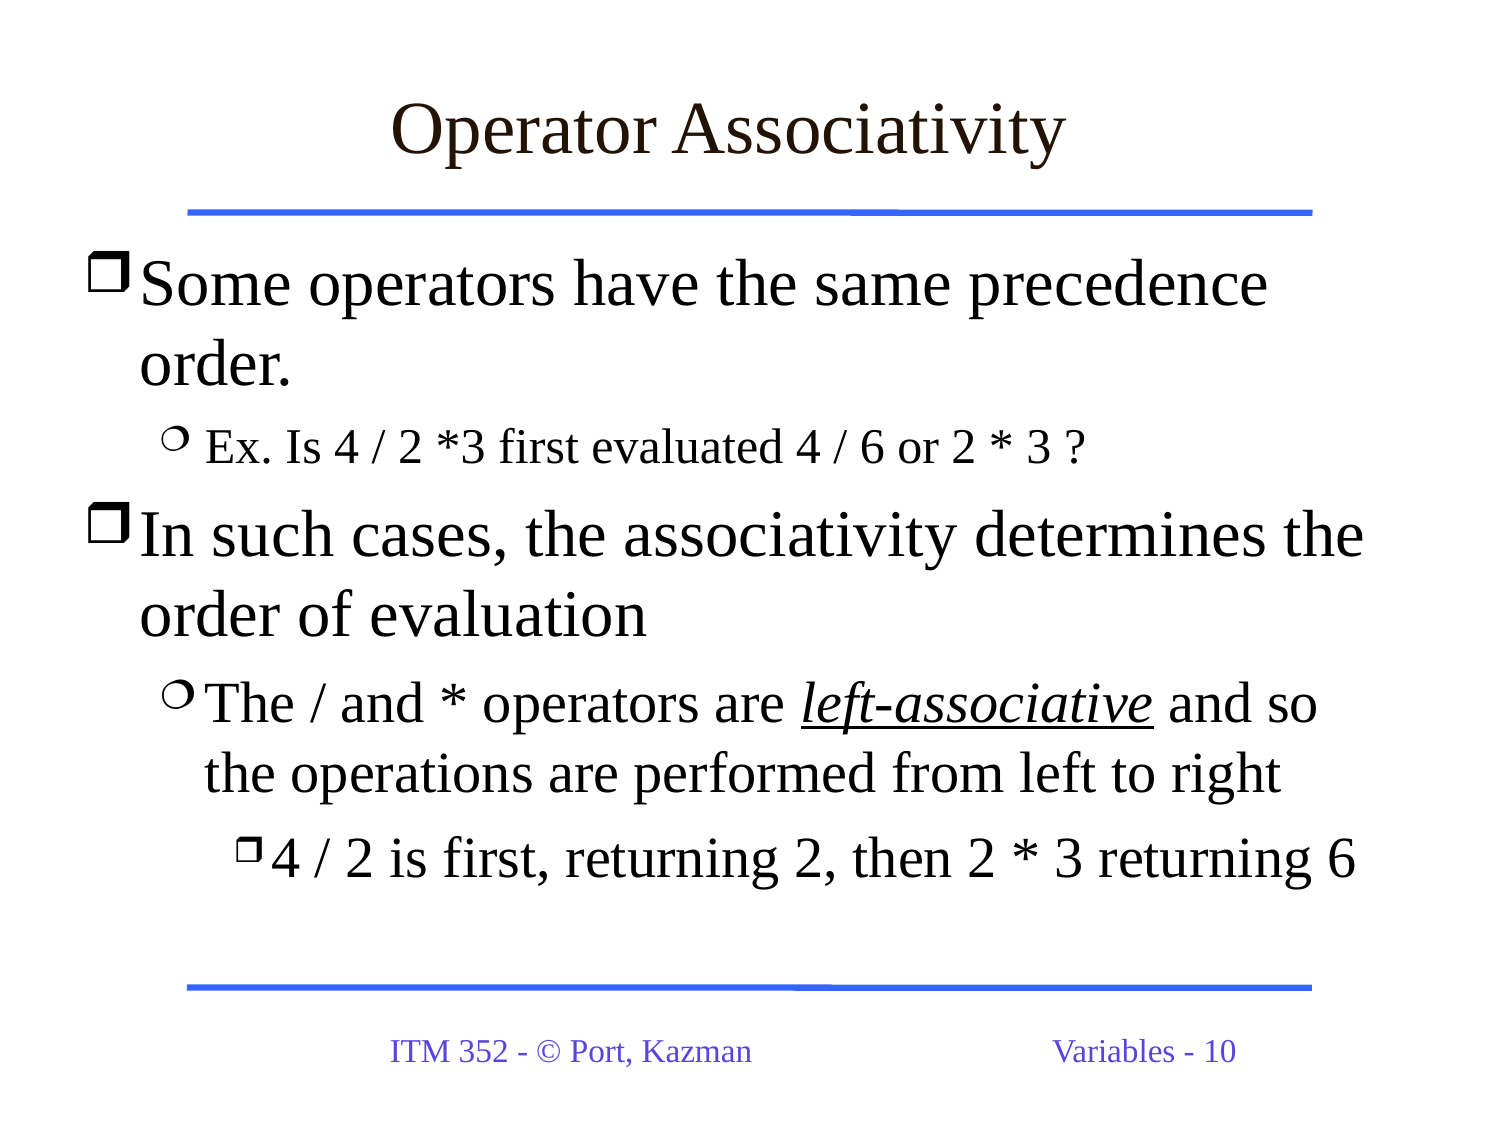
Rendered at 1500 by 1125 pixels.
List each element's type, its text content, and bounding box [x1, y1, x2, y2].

list Some operators have the same precedence order. Ex. Is 4 / 2 *3 first evaluated 4 / 6 or 2 * 3 ? In such cases, the associativity determines the order of evaluation The / and * operators are left-associative and so the operations are performed from left to right 4 / 2 is first, returning 2, then 2 * 3 returning 6 [68, 231, 1400, 982]
title Operator Associativity [112, 22, 1388, 211]
